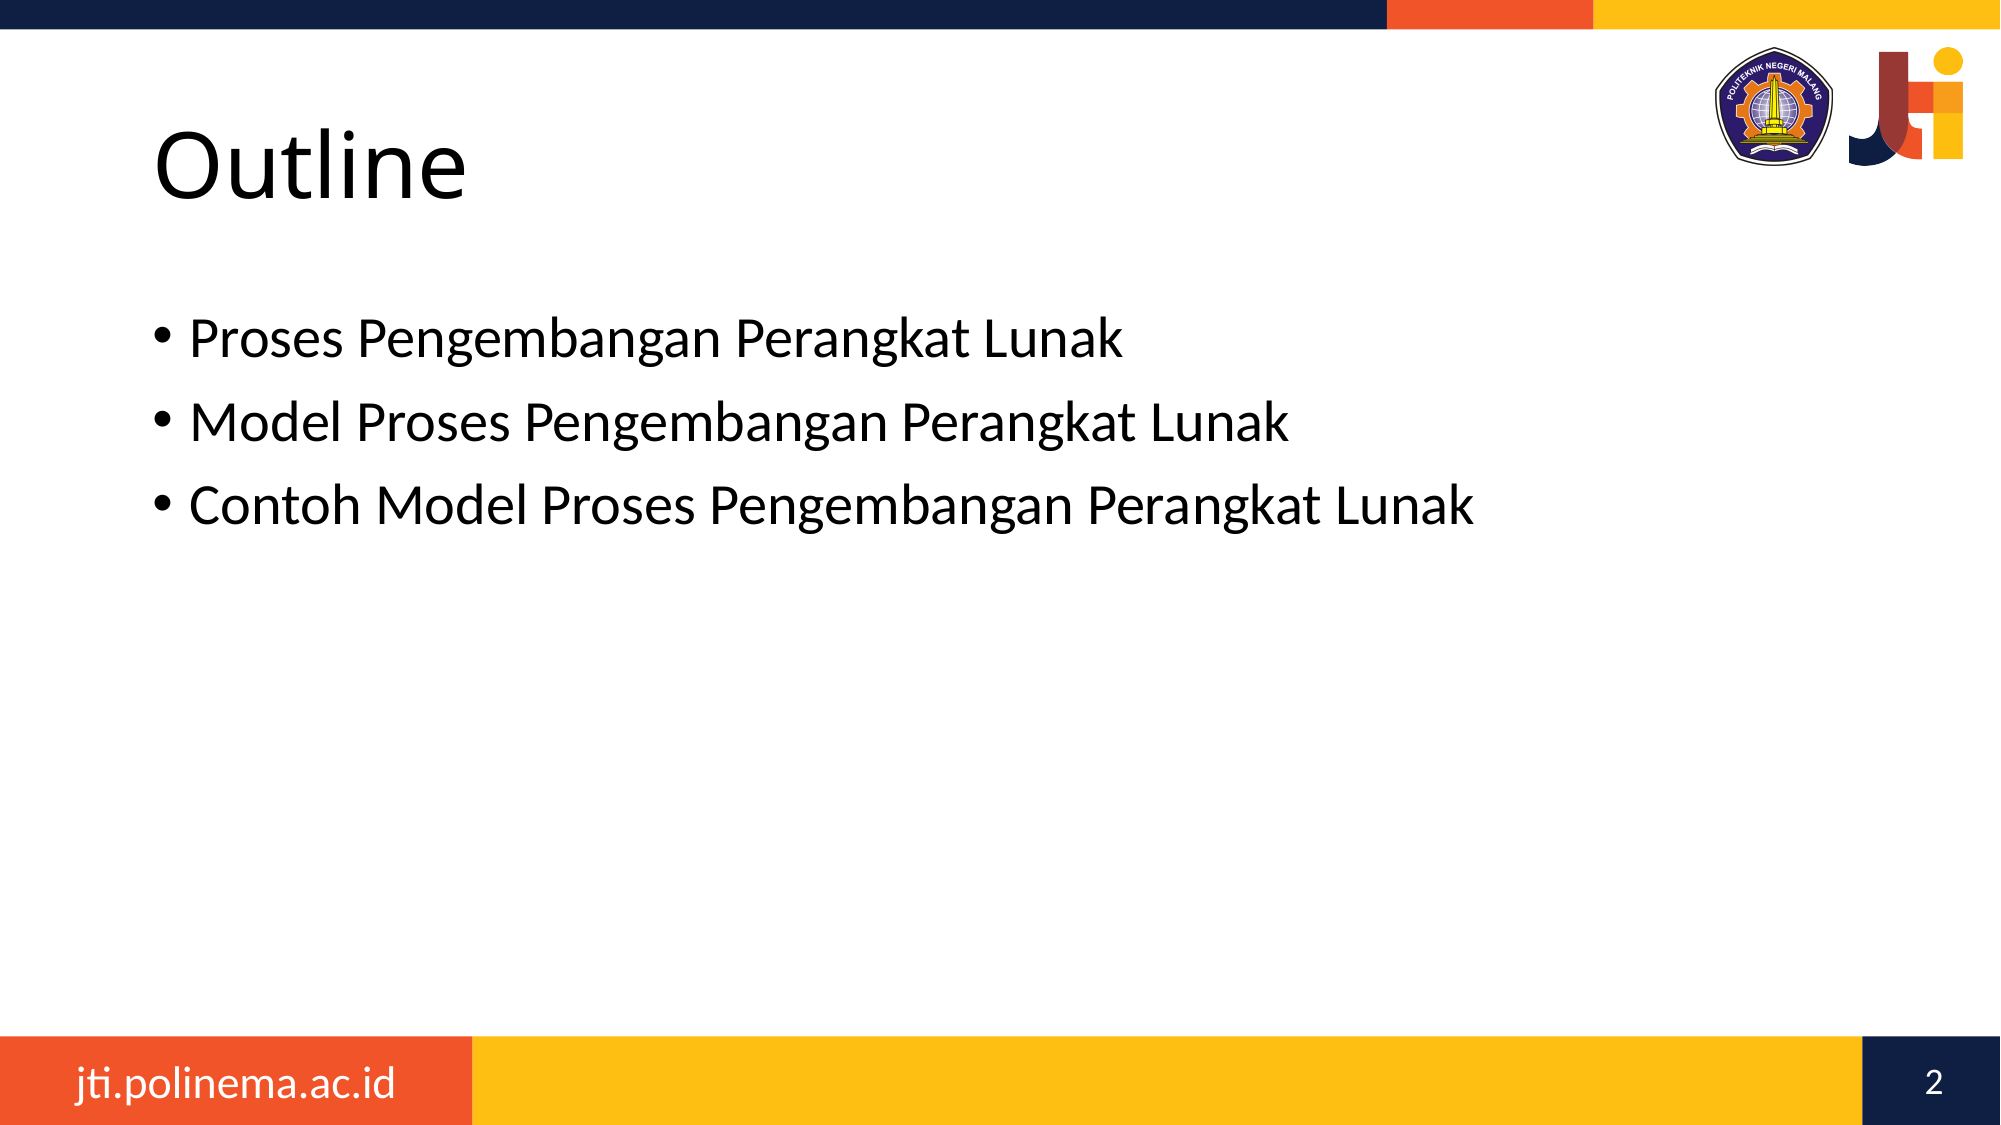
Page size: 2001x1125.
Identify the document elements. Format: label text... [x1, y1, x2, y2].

list Proses Pengembangan Perangkat Lunak Model Proses Pengembangan Perangkat Lunak Contoh Model Proses Pengembangan Perangkat Lunak [137, 299, 1863, 1014]
title Outline [137, 59, 1673, 278]
slide_number 2 [1888, 1049, 1980, 1110]
picture [1715, 47, 1833, 166]
